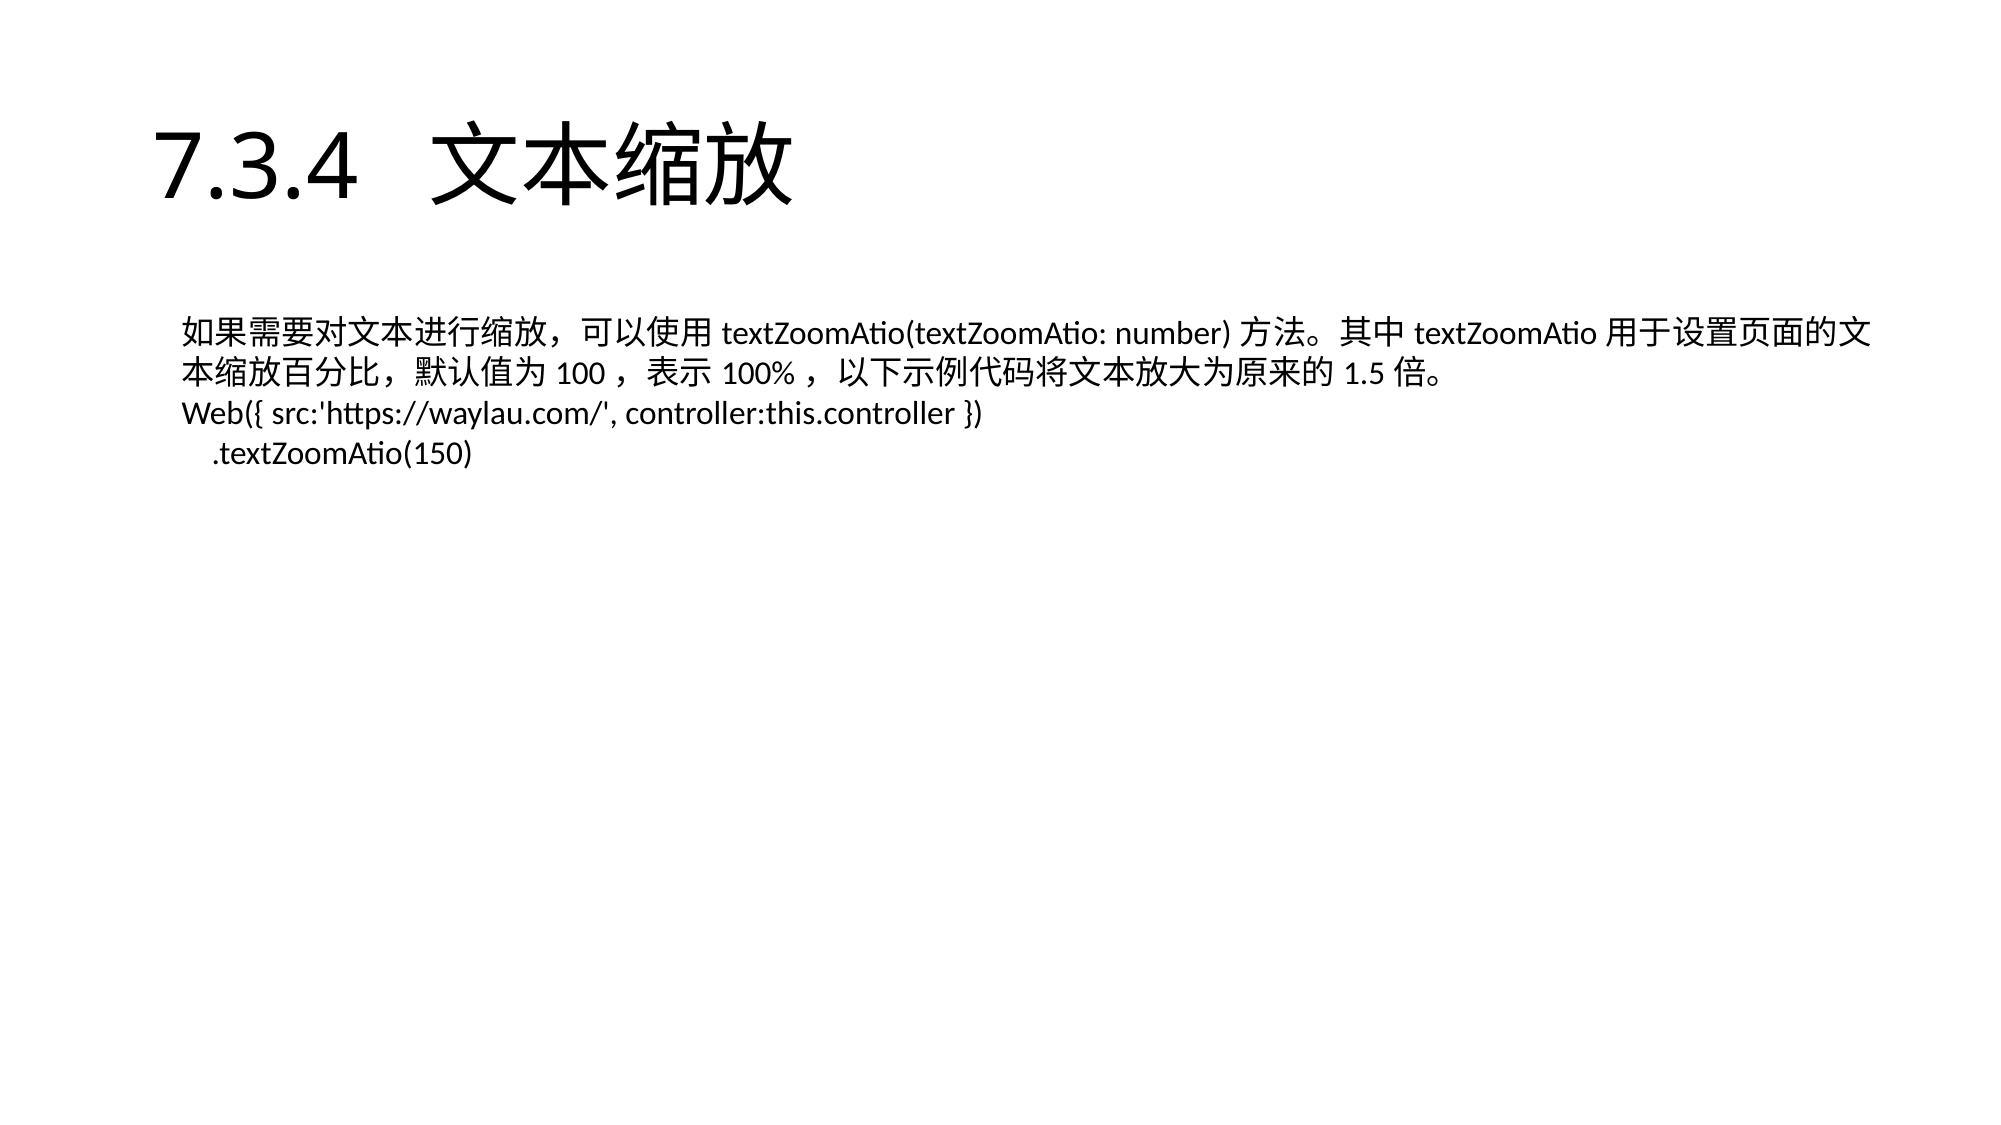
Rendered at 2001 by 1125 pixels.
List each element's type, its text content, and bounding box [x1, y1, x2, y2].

title 7.3.4 文本缩放 [137, 59, 1863, 278]
text_box 如果需要对文本进行缩放，可以使用textZoomAtio(textZoomAtio: number)方法。其中textZoomAtio用于设置页面的文本缩放百分比，默认值为100，表示100%，以下示例代码将文本放大为原来的1.5倍。 Web({ src:'https://waylau.com/', controller:this.controller }) .textZoomAtio(150) [166, 304, 1895, 479]
